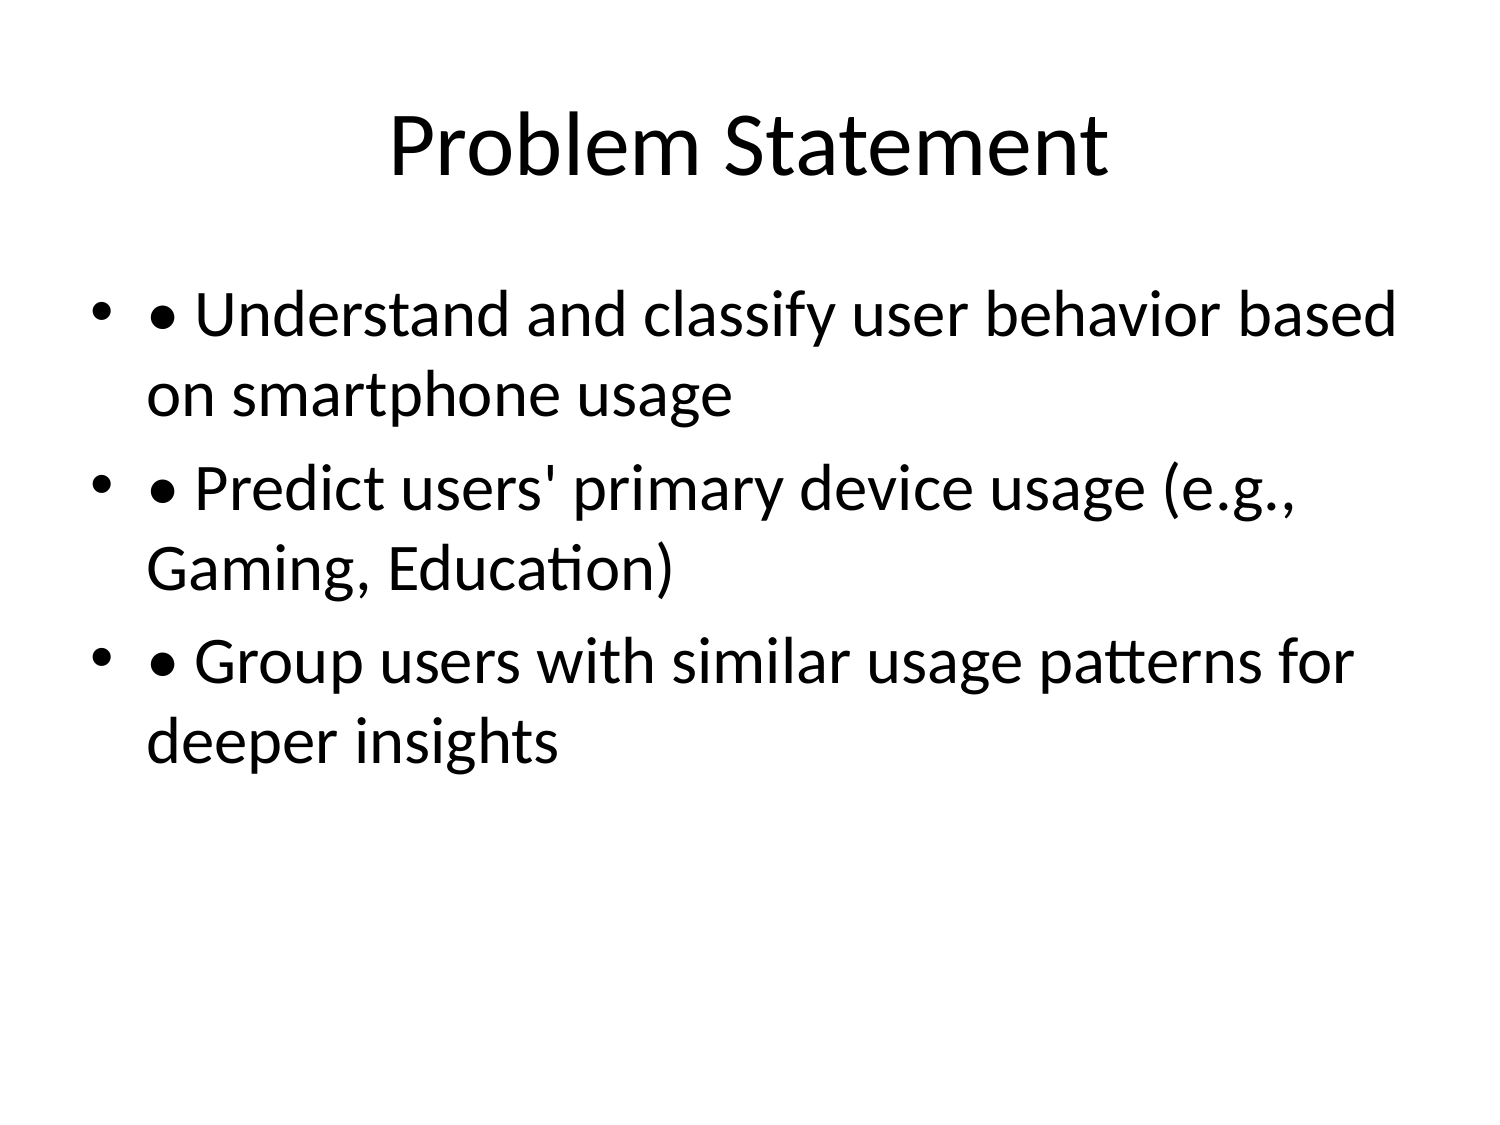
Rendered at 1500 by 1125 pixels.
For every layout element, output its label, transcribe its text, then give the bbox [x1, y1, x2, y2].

title Problem Statement [75, 45, 1425, 233]
list • Understand and classify user behavior based on smartphone usage • Predict users' primary device usage (e.g., Gaming, Education) • Group users with similar usage patterns for deeper insights [75, 262, 1425, 1005]
